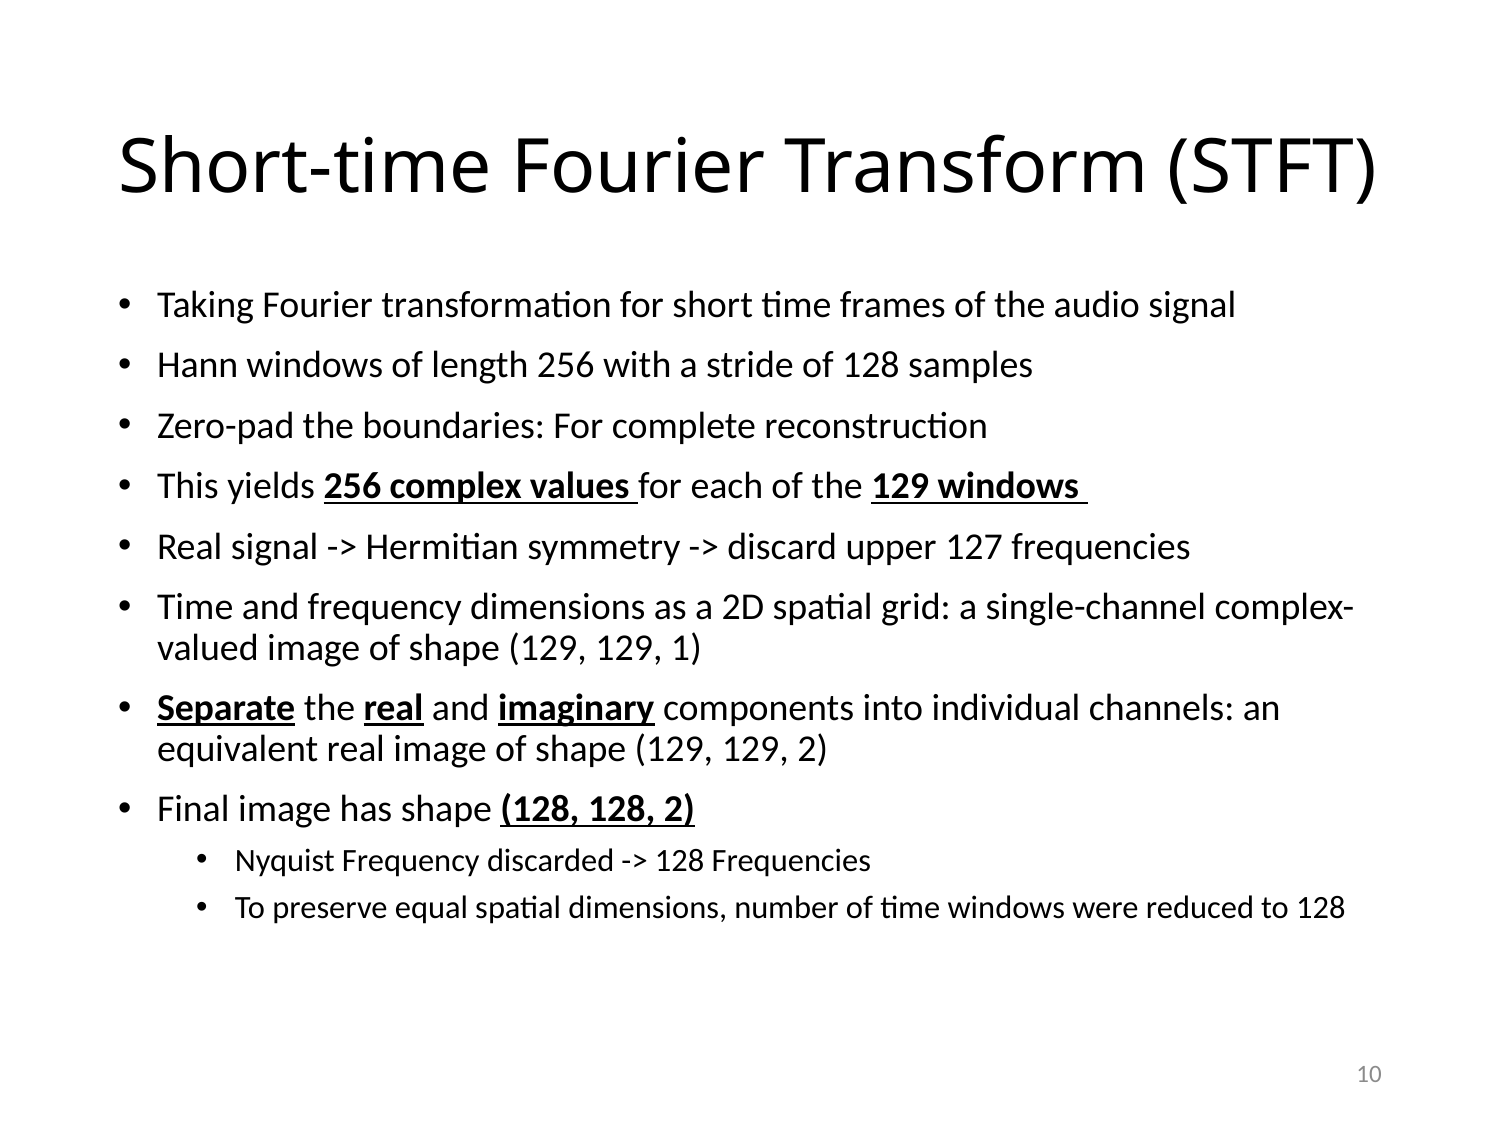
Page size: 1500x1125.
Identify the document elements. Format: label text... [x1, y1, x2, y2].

list Taking Fourier transformation for short time frames of the audio signal Hann windows of length 256 with a stride of 128 samples Zero-pad the boundaries: For complete reconstruction This yields 256 complex values for each of the 129 windows Real signal -> Hermitian symmetry -> discard upper 127 frequencies Time and frequency dimensions as a 2D spatial grid: a single-channel complex-valued image of shape (129, 129, 1) Separate the real and imaginary components into individual channels: an equivalent real image of shape (129, 129, 2) Final image has shape (128, 128, 2) Nyquist Frequency discarded -> 128 Frequencies To preserve equal spatial dimensions, number of time windows were reduced to 128 [103, 277, 1397, 940]
title Short-time Fourier Transform (STFT) [103, 59, 1397, 277]
slide_number 10 [1059, 1042, 1397, 1103]
